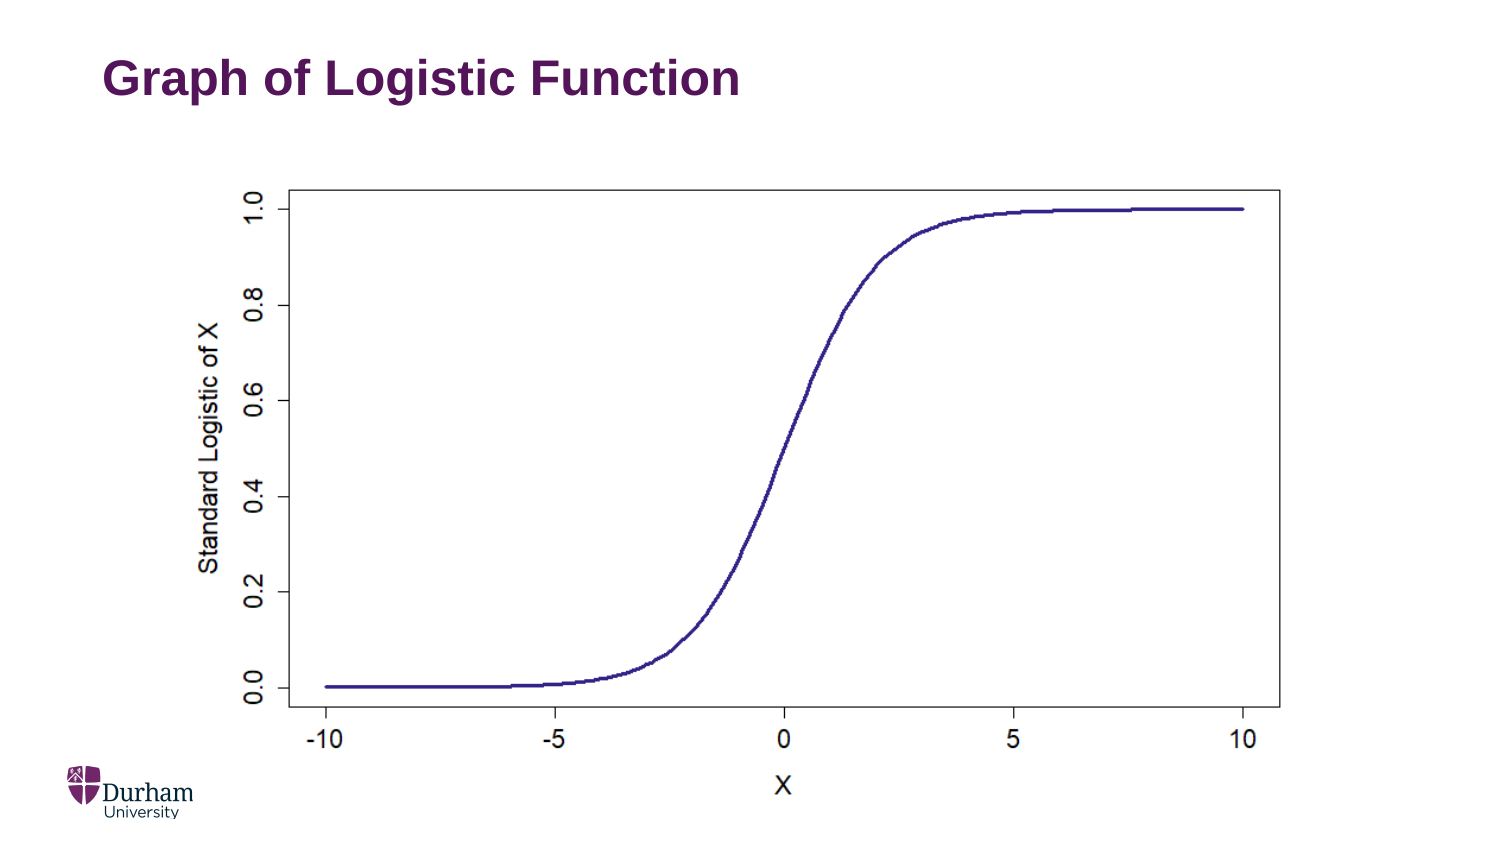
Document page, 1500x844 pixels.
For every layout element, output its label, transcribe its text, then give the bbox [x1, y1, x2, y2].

title Graph of Logistic Function [101, 45, 1399, 187]
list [196, 96, 1329, 823]
